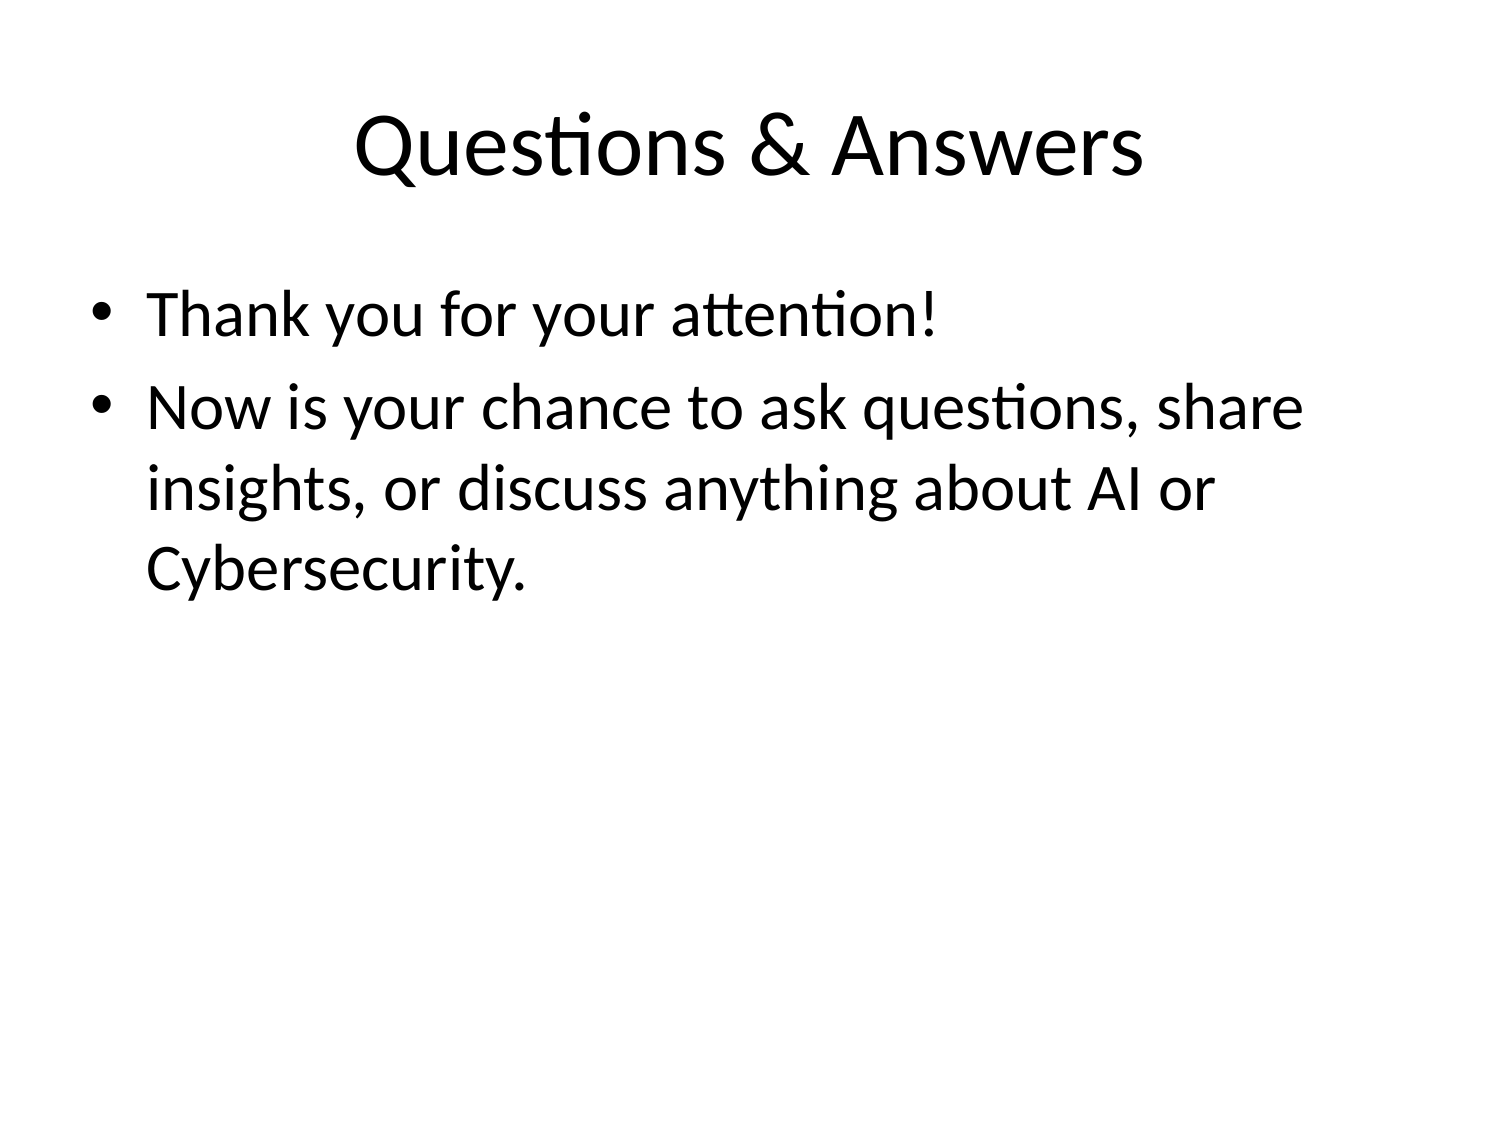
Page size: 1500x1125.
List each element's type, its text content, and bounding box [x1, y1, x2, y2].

list Thank you for your attention! Now is your chance to ask questions, share insights, or discuss anything about AI or Cybersecurity. [75, 262, 1425, 1005]
title Questions & Answers [75, 45, 1425, 233]
